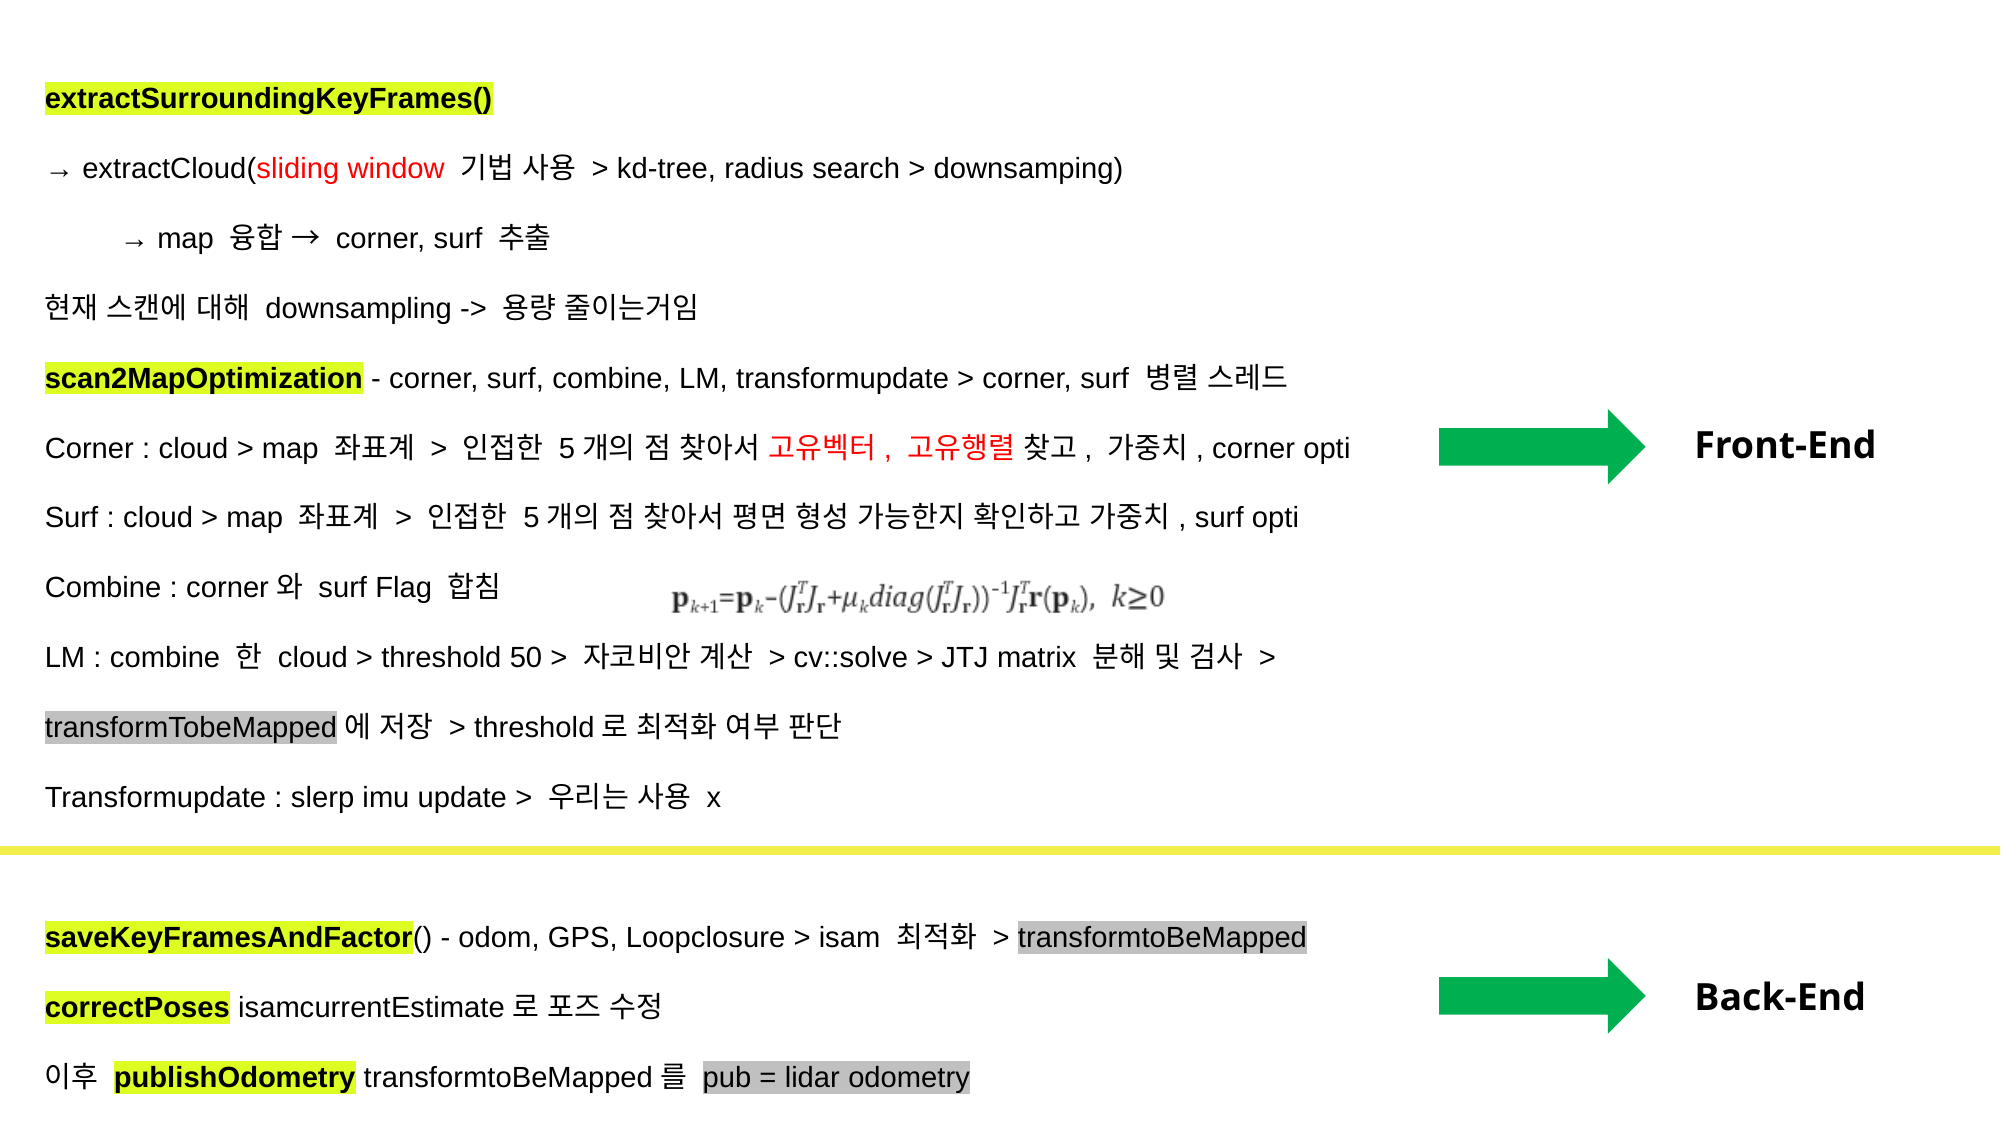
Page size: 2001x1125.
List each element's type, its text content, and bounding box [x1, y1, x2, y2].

text_box [1439, 957, 1646, 1034]
text_box extractSurroundingKeyFrames() → extractCloud(sliding window 기법 사용 > kd-tree, radius search > downsamping) → map 융합 → corner, surf 추출 현재 스캔에 대해 downsampling -> 용량 줄이는거임 scan2MapOptimization - corner, surf, combine, LM, transformupdate > corner, surf 병렬 스레드 Corner : cloud > map 좌표계 > 인접한 5개의 점 찾아서 고유벡터, 고유행렬 찾고, 가중치, corner opti Surf : cloud > map 좌표계 > 인접한 5개의 점 찾아서 평면 형성 가능한지 확인하고 가중치, surf opti Combine : corner와 surf Flag 합침 LM : combine 한 cloud > threshold 50 > 자코비안 계산 > cv::solve > JTJ matrix 분해 및 검사 > transformTobeMapped에 저장 > threshold로 최적화 여부 판단 Transformupdate : slerp imu update > 우리는 사용 x saveKeyFramesAndFactor() - odom, GPS, Loopclosure > isam 최적화 > transformtoBeMapped correctPoses isamcurrentEstimate로 포즈 수정 이후 publishOdometry transformtoBeMapped를 pub = lidar odometry [29, 36, 1515, 846]
text_box [1439, 408, 1646, 485]
text_box Back-End [1679, 965, 1938, 1026]
picture [667, 578, 1174, 621]
text_box extractSurroundingKeyFrames() → extractCloud(sliding window 기법 사용 > kd-tree, radius search > downsamping) → map 융합 → corner, surf 추출 현재 스캔에 대해 downsampling -> 용량 줄이는거임 scan2MapOptimization - corner, surf, combine, LM, transformupdate > corner, surf 병렬 스레드 Corner : cloud > map 좌표계 > 인접한 5개의 점 찾아서 고유벡터, 고유행렬 찾고, 가중치, corner opti Surf : cloud > map 좌표계 > 인접한 5개의 점 찾아서 평면 형성 가능한지 확인하고 가중치, surf opti Combine : corner와 surf Flag 합침 LM : combine 한 cloud > threshold 50 > 자코비안 계산 > cv::solve > JTJ matrix 분해 및 검사 > transformTobeMapped에 저장 > threshold로 최적화 여부 판단 Transformupdate : slerp imu update > 우리는 사용 x saveKeyFramesAndFactor() - odom, GPS, Loopclosure > isam 최적화 > transformtoBeMapped correctPoses isamcurrentEstimate로 포즈 수정 이후 publishOdometry transformtoBeMapped를 pub = lidar odometry [29, 855, 1515, 1101]
text_box Front-End [1679, 413, 1938, 474]
